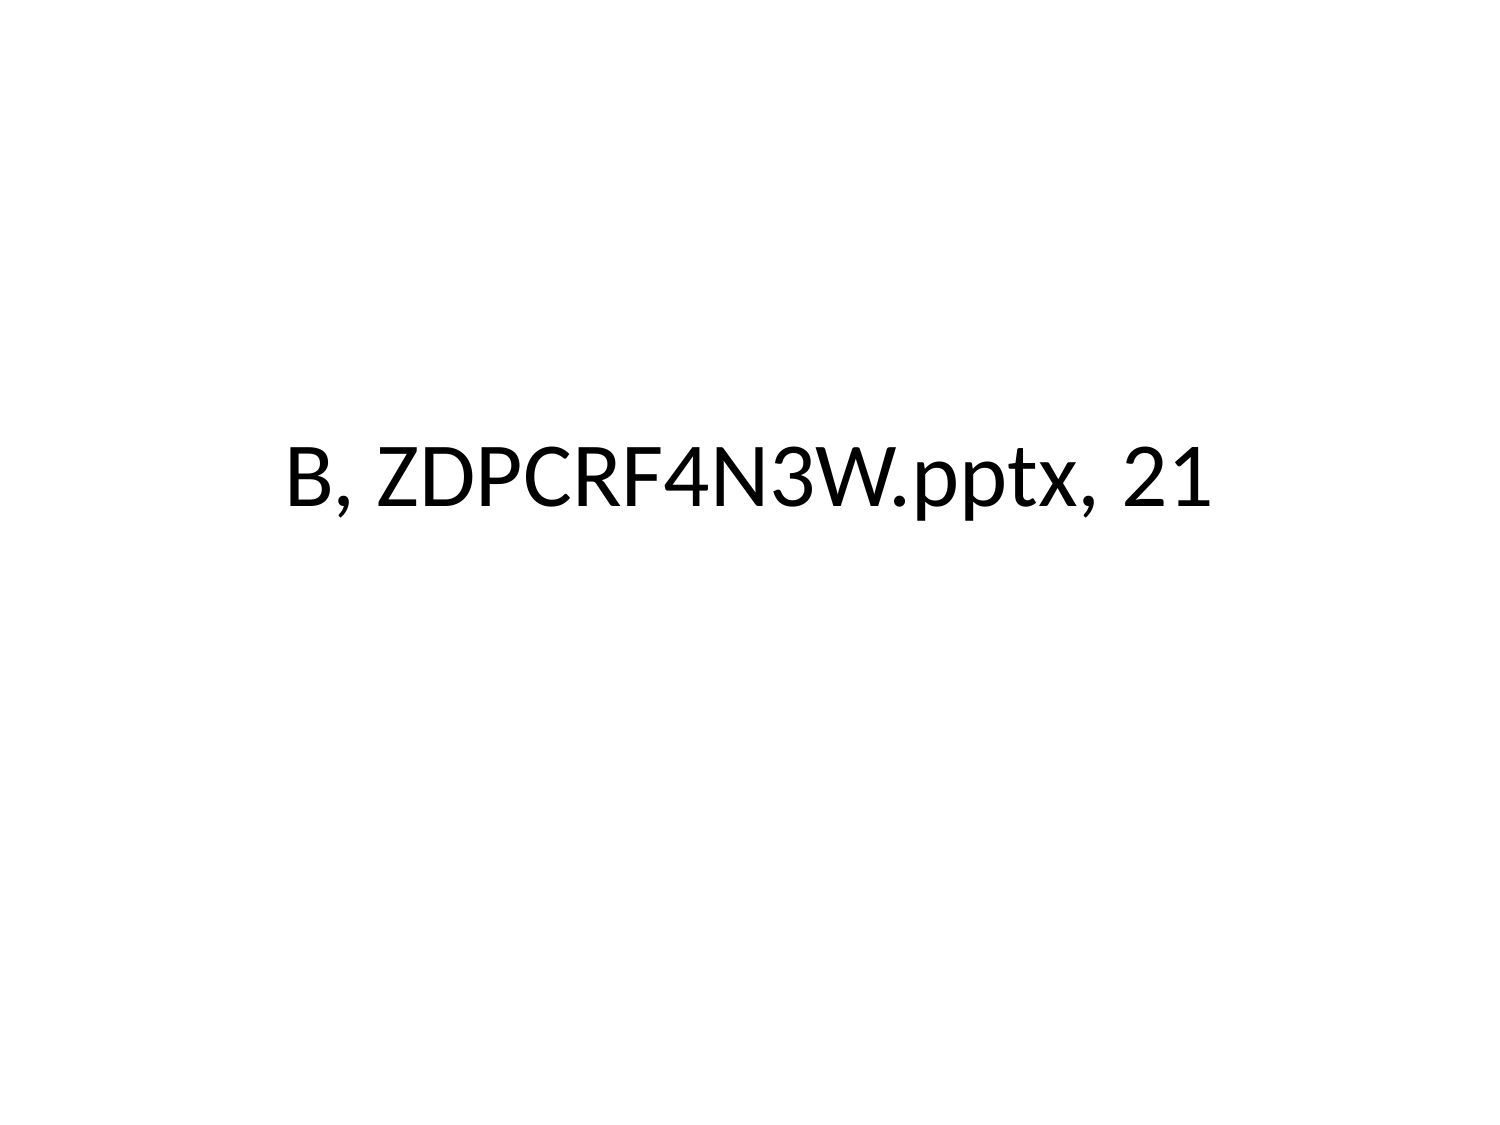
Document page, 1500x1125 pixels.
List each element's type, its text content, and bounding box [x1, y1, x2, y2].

title B, ZDPCRF4N3W.pptx, 21 [112, 349, 1388, 591]
